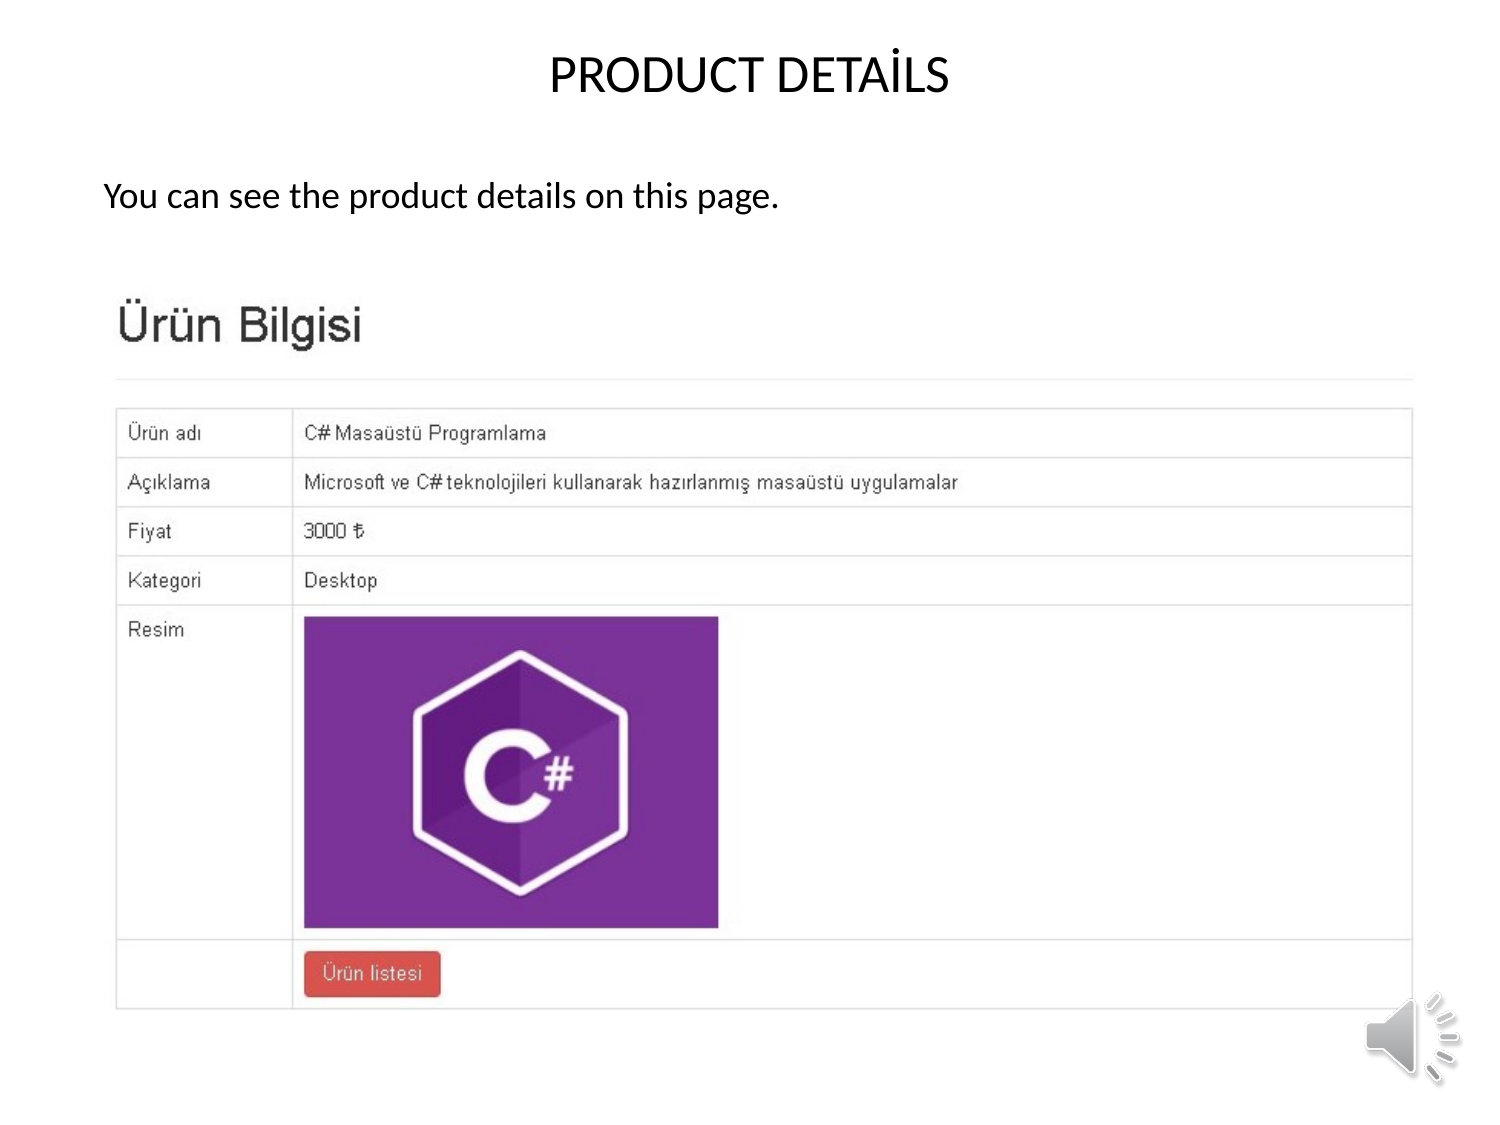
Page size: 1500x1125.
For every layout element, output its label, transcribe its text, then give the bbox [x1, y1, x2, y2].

picture [56, 273, 1465, 1090]
text_box You can see the product details on this page. [88, 163, 904, 224]
title PRODUCT DETAİLS [170, 30, 1330, 112]
